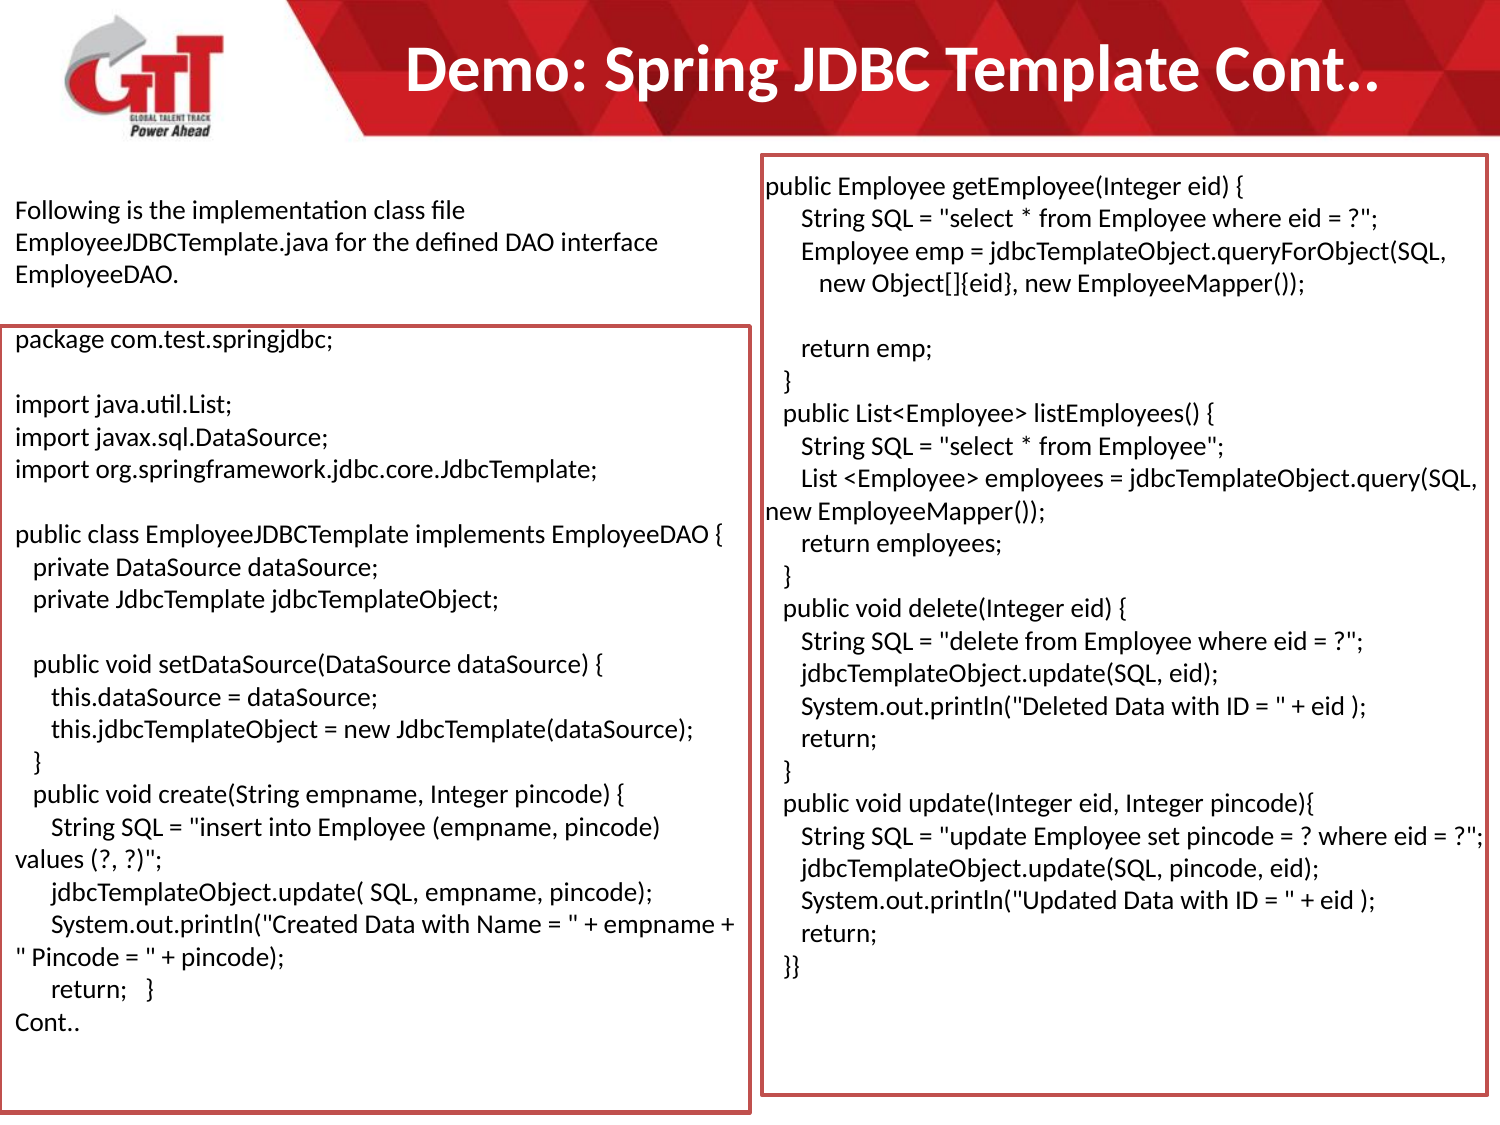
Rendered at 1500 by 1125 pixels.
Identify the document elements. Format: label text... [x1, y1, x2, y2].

picture [0, 1030, 1500, 1125]
text_box [761, 154, 1488, 1095]
text_box [0, 326, 750, 1113]
title Demo: Spring JDBC Template Cont.. [324, 12, 1463, 118]
text_box Following is the implementation class file EmployeeJDBCTemplate.java for the defined DAO interface EmployeeDAO. package com.test.springjdbc; import java.util.List; import javax.sql.DataSource; import org.springframework.jdbc.core.JdbcTemplate; public class EmployeeJDBCTemplate implements EmployeeDAO { private DataSource dataSource; private JdbcTemplate jdbcTemplateObject; public void setDataSource(DataSource dataSource) { this.dataSource = dataSource; this.jdbcTemplateObject = new JdbcTemplate(dataSource); } public void create(String empname, Integer pincode) { String SQL = "insert into Employee (empname, pincode) values (?, ?)"; jdbcTemplateObject.update( SQL, empname, pincode); System.out.println("Created Data with Name = " + empname + " Pincode = " + pincode); return; } Cont.. [0, 184, 749, 326]
picture [0, 0, 1500, 184]
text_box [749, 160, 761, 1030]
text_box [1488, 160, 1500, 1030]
